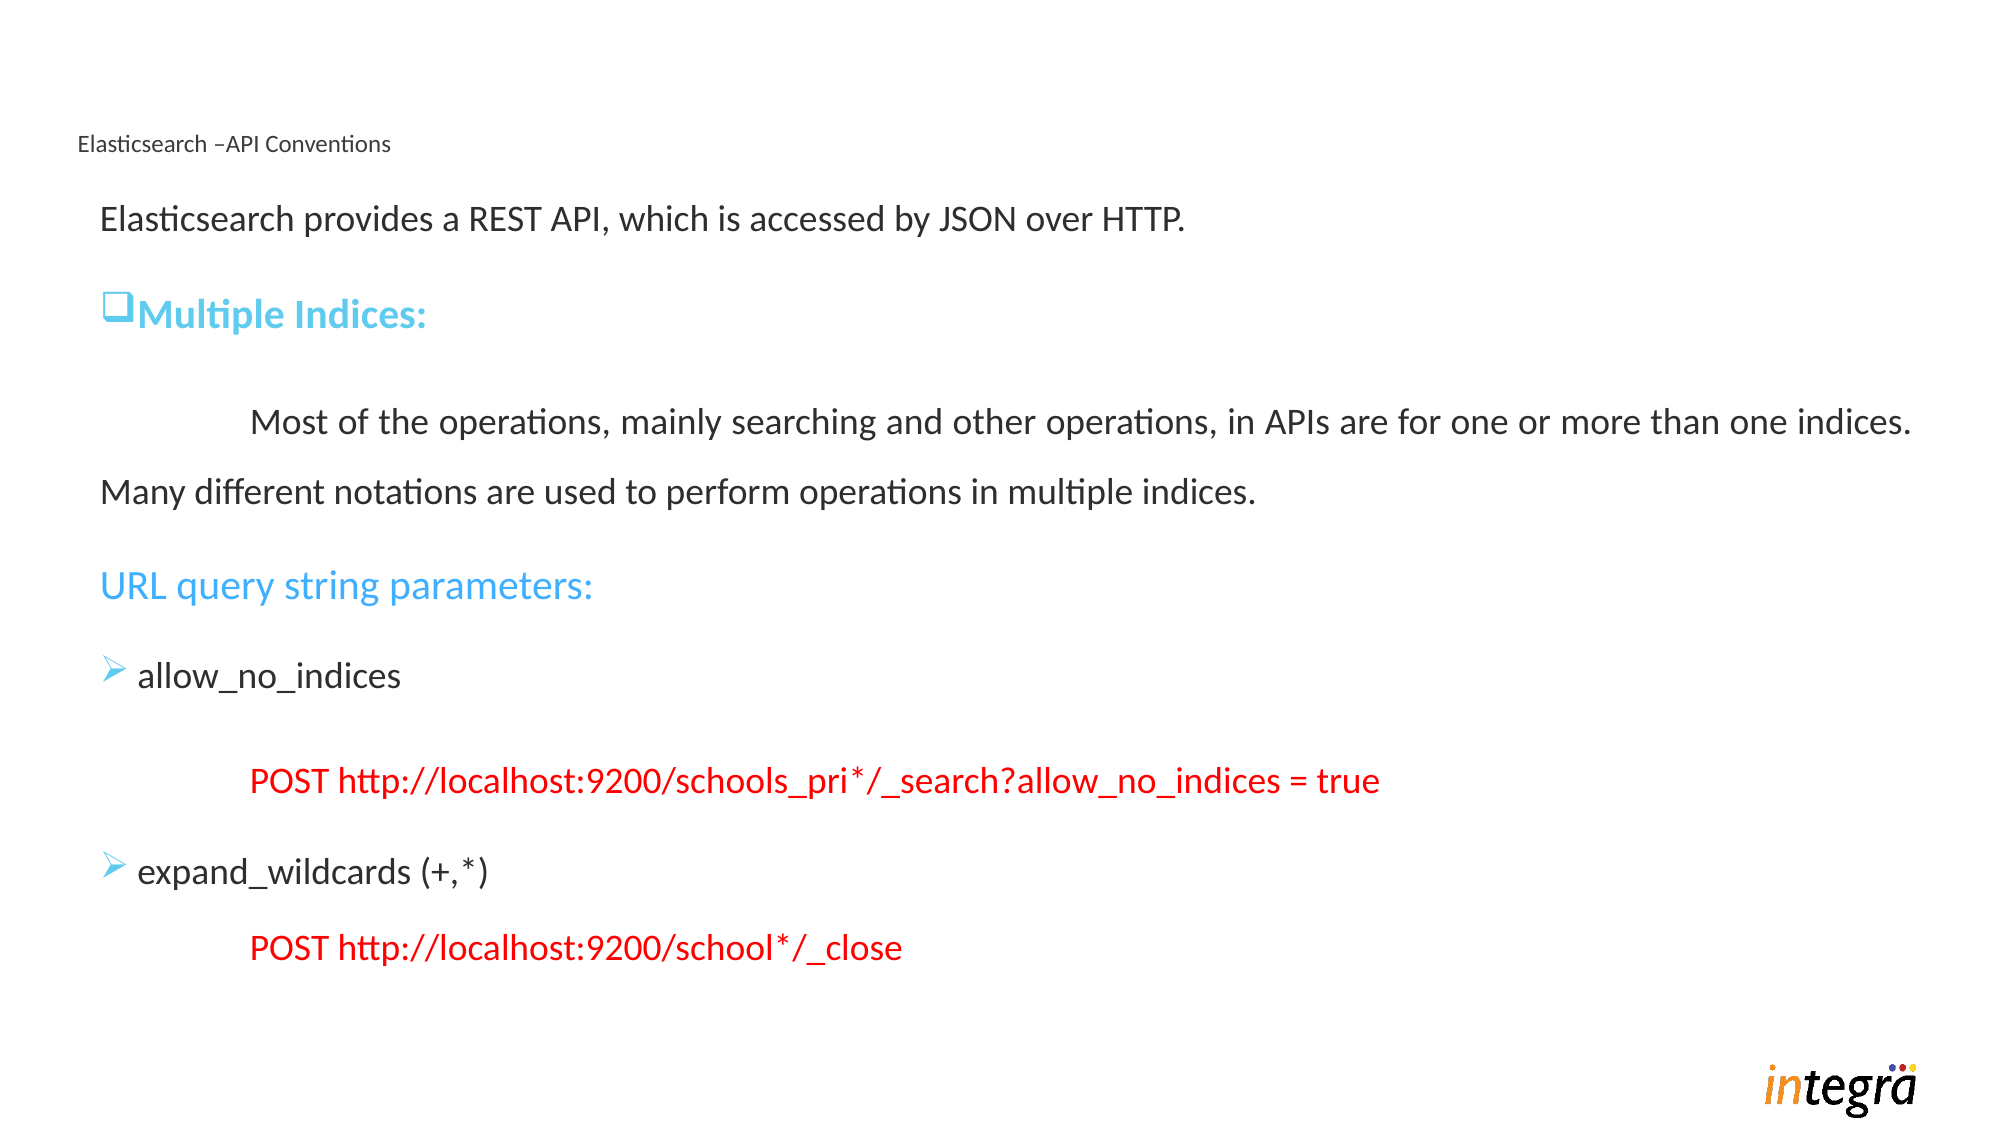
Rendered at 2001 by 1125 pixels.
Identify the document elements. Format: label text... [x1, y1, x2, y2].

picture [1765, 1064, 1916, 1118]
list Elasticsearch provides a REST API, which is accessed by JSON over HTTP. Multiple Indices: Most of the operations, mainly searching and other operations, in APIs are for one or more than one indices. Many different notations are used to perform operations in multiple indices. URL query string parameters: allow_no_indices POST http://localhost:9200/schools_pri*/_search?allow_no_indices = true expand_wildcards (+,*) POST http://localhost:9200/school*/_close [85, 143, 1930, 1042]
title Elasticsearch –API Conventions [62, 123, 1788, 223]
